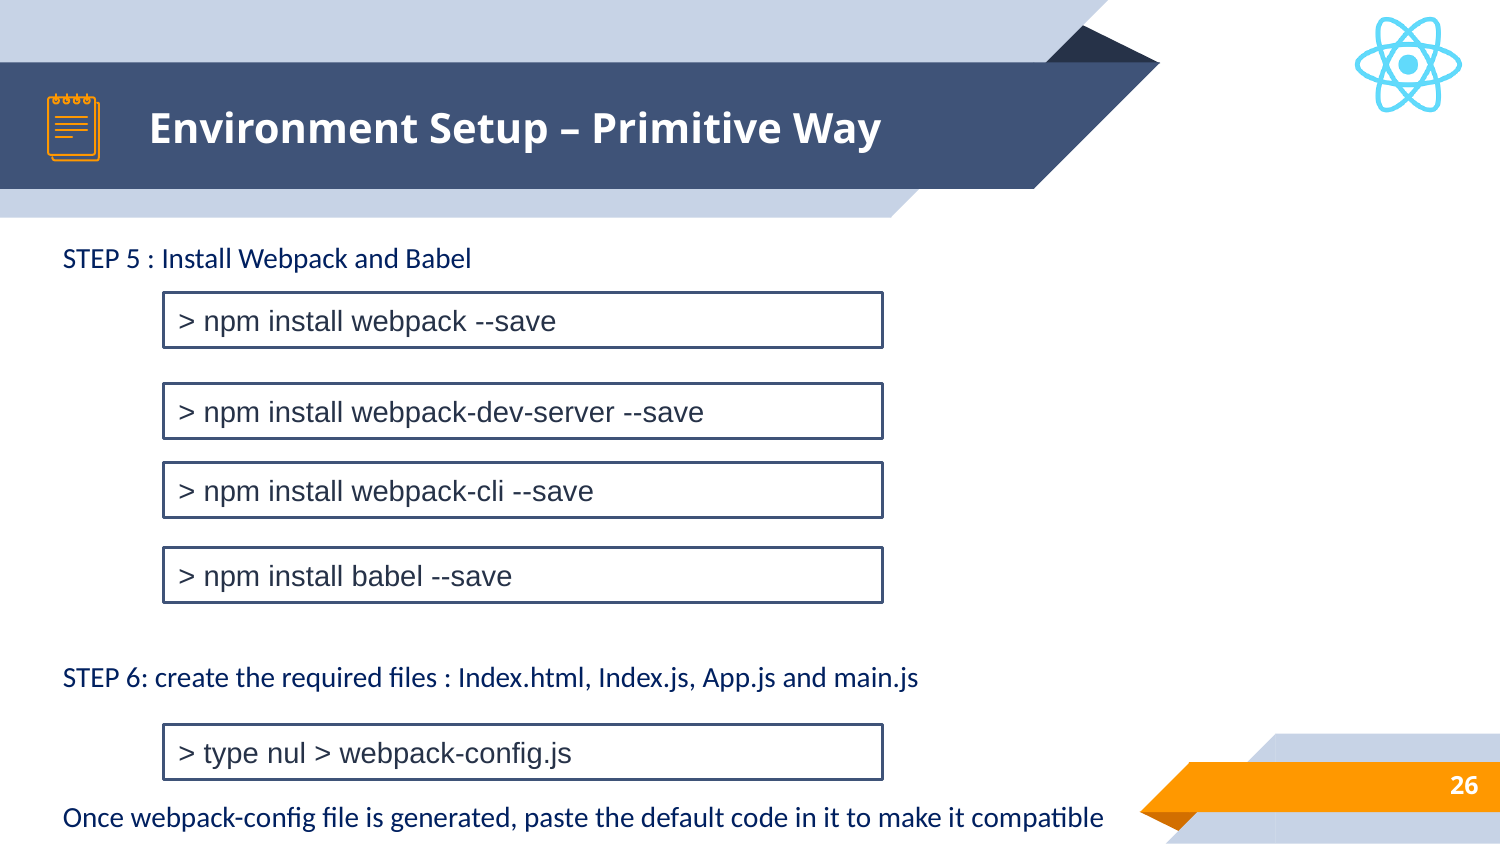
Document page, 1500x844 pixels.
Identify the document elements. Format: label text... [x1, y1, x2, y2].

text_box > type nul > webpack-config.js [161, 722, 885, 781]
text_box > npm install webpack-dev-server --save [161, 381, 885, 441]
title Environment Setup – Primitive Way [133, 64, 997, 190]
text_box STEP 5 : Install Webpack and Babel STEP 6: create the required files : Index.html, Index.js, App.js and main.js Once webpack-config file is generated, paste the default code in it to make it compatible [48, 231, 1444, 844]
slide_number 26 [1444, 760, 1494, 813]
text_box > npm install babel --save [161, 545, 885, 605]
picture [1316, 0, 1500, 130]
text_box > npm install webpack-cli --save [161, 460, 885, 520]
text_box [47, 93, 100, 161]
text_box > npm install webpack --save [161, 290, 885, 350]
